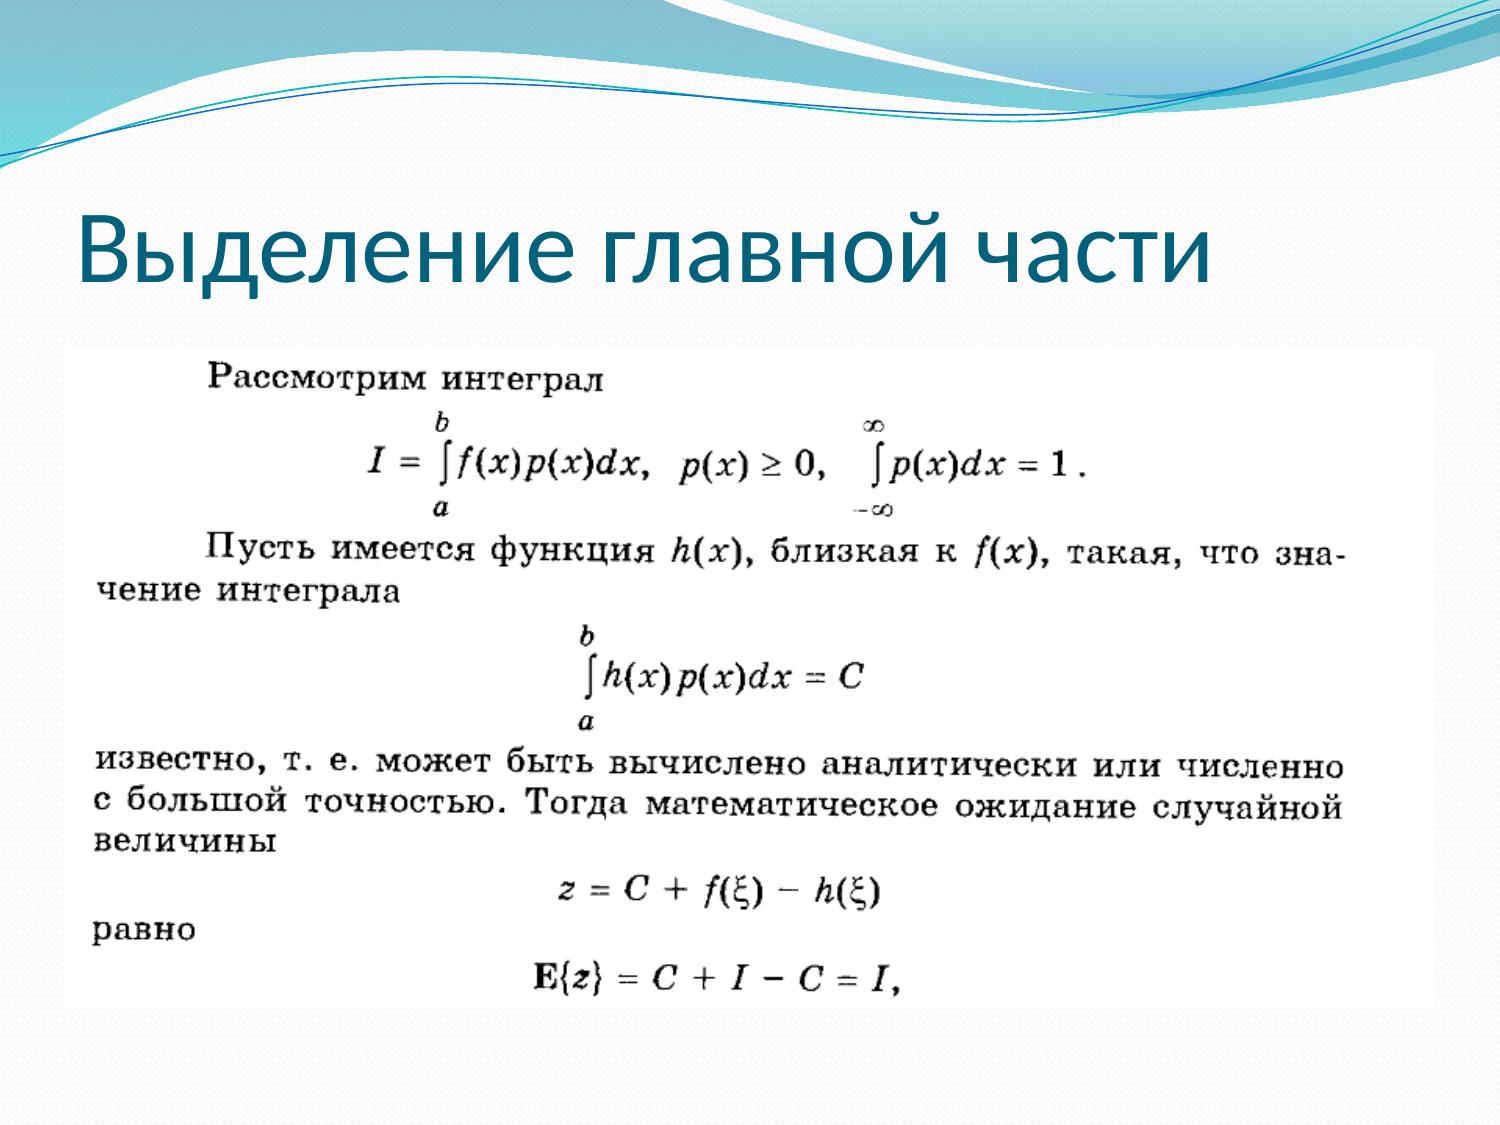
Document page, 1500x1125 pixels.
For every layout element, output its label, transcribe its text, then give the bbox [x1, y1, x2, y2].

picture [65, 349, 1435, 1007]
title Выделение главной части [75, 115, 1438, 303]
